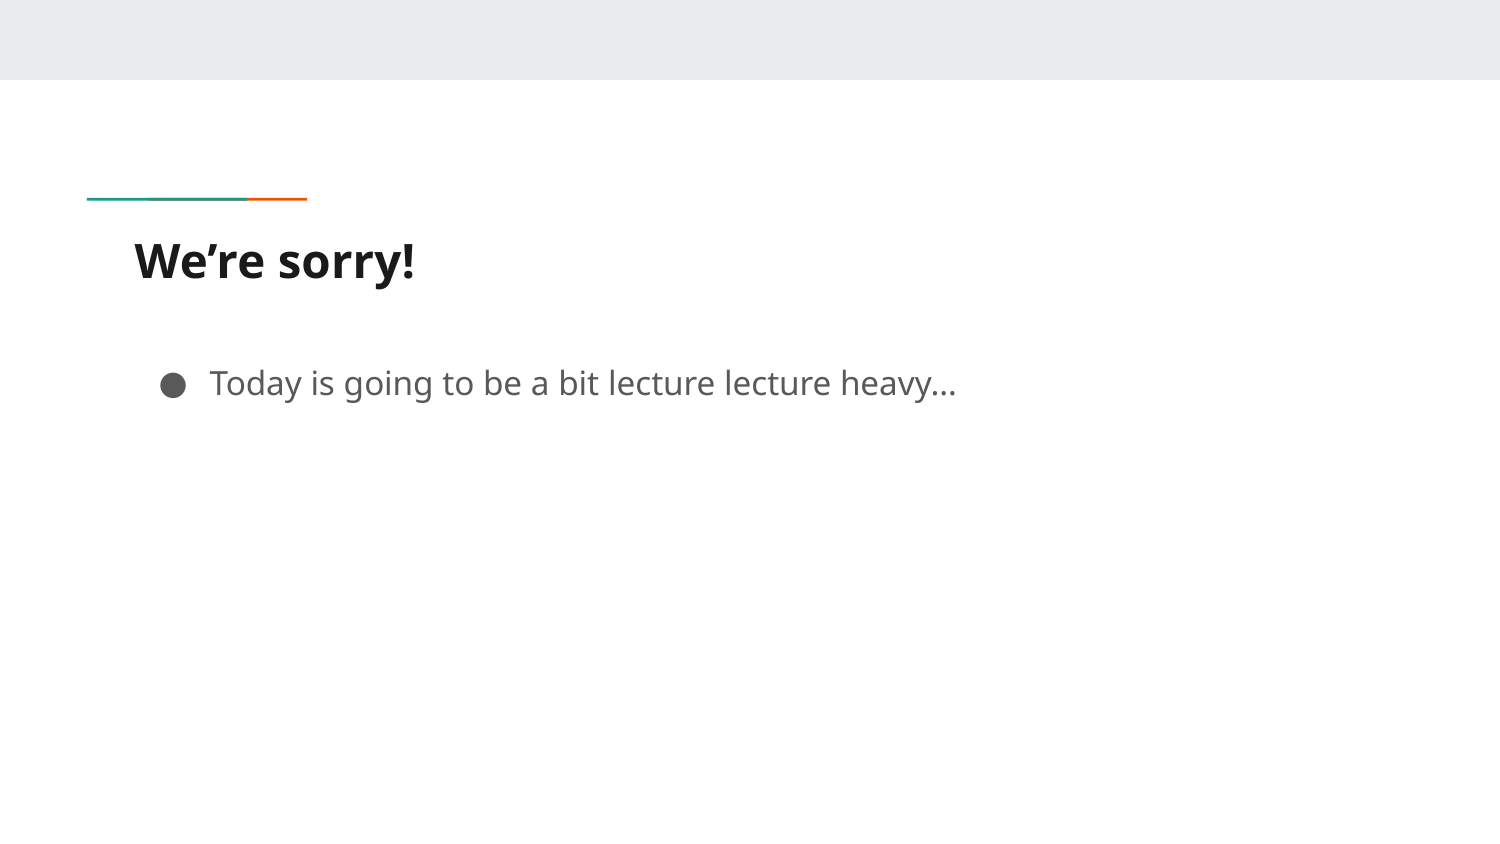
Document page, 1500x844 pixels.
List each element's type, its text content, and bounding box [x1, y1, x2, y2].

title We’re sorry! [119, 216, 1403, 305]
list Today is going to be a bit lecture lecture heavy… [119, 341, 1381, 712]
